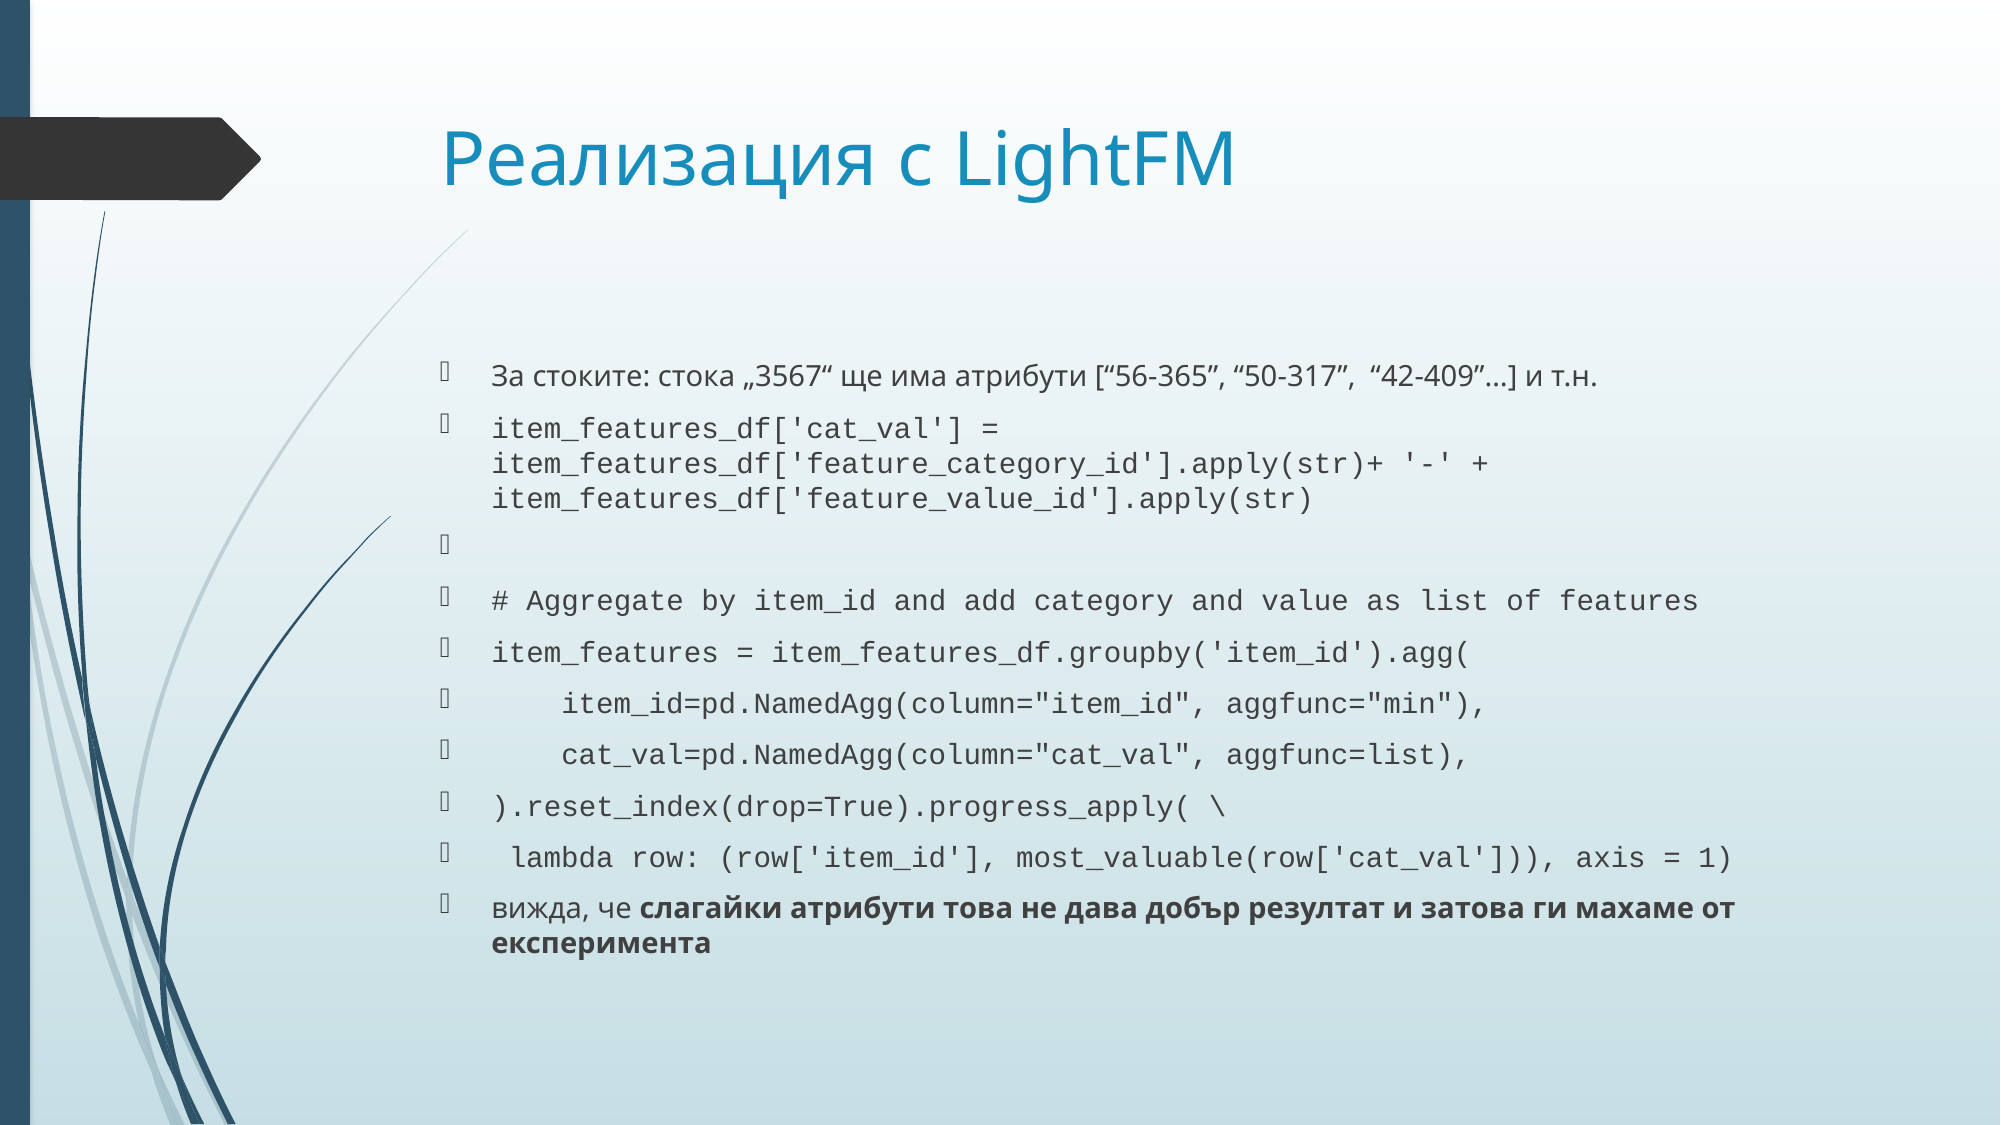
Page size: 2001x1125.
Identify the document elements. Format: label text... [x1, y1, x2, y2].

list За стоките: стока „3567“ ще има атрибути [“56-365”, “50-317”, “42-409”…] и т.н. item_features_df['cat_val'] = item_features_df['feature_category_id'].apply(str)+ '-' + item_features_df['feature_value_id'].apply(str) # Aggregate by item_id and add category and value as list of features item_features = item_features_df.groupby('item_id').agg( item_id=pd.NamedAgg(column="item_id", aggfunc="min"), cat_val=pd.NamedAgg(column="cat_val", aggfunc=list), ).reset_index(drop=True).progress_apply( \ lambda row: (row['item_id'], most_valuable(row['cat_val'])), axis = 1) вижда, че слагайки атрибути това не дава добър резултат и затова ги махаме от експеримента [424, 350, 1888, 970]
title Реализация с LightFM [425, 102, 1888, 313]
